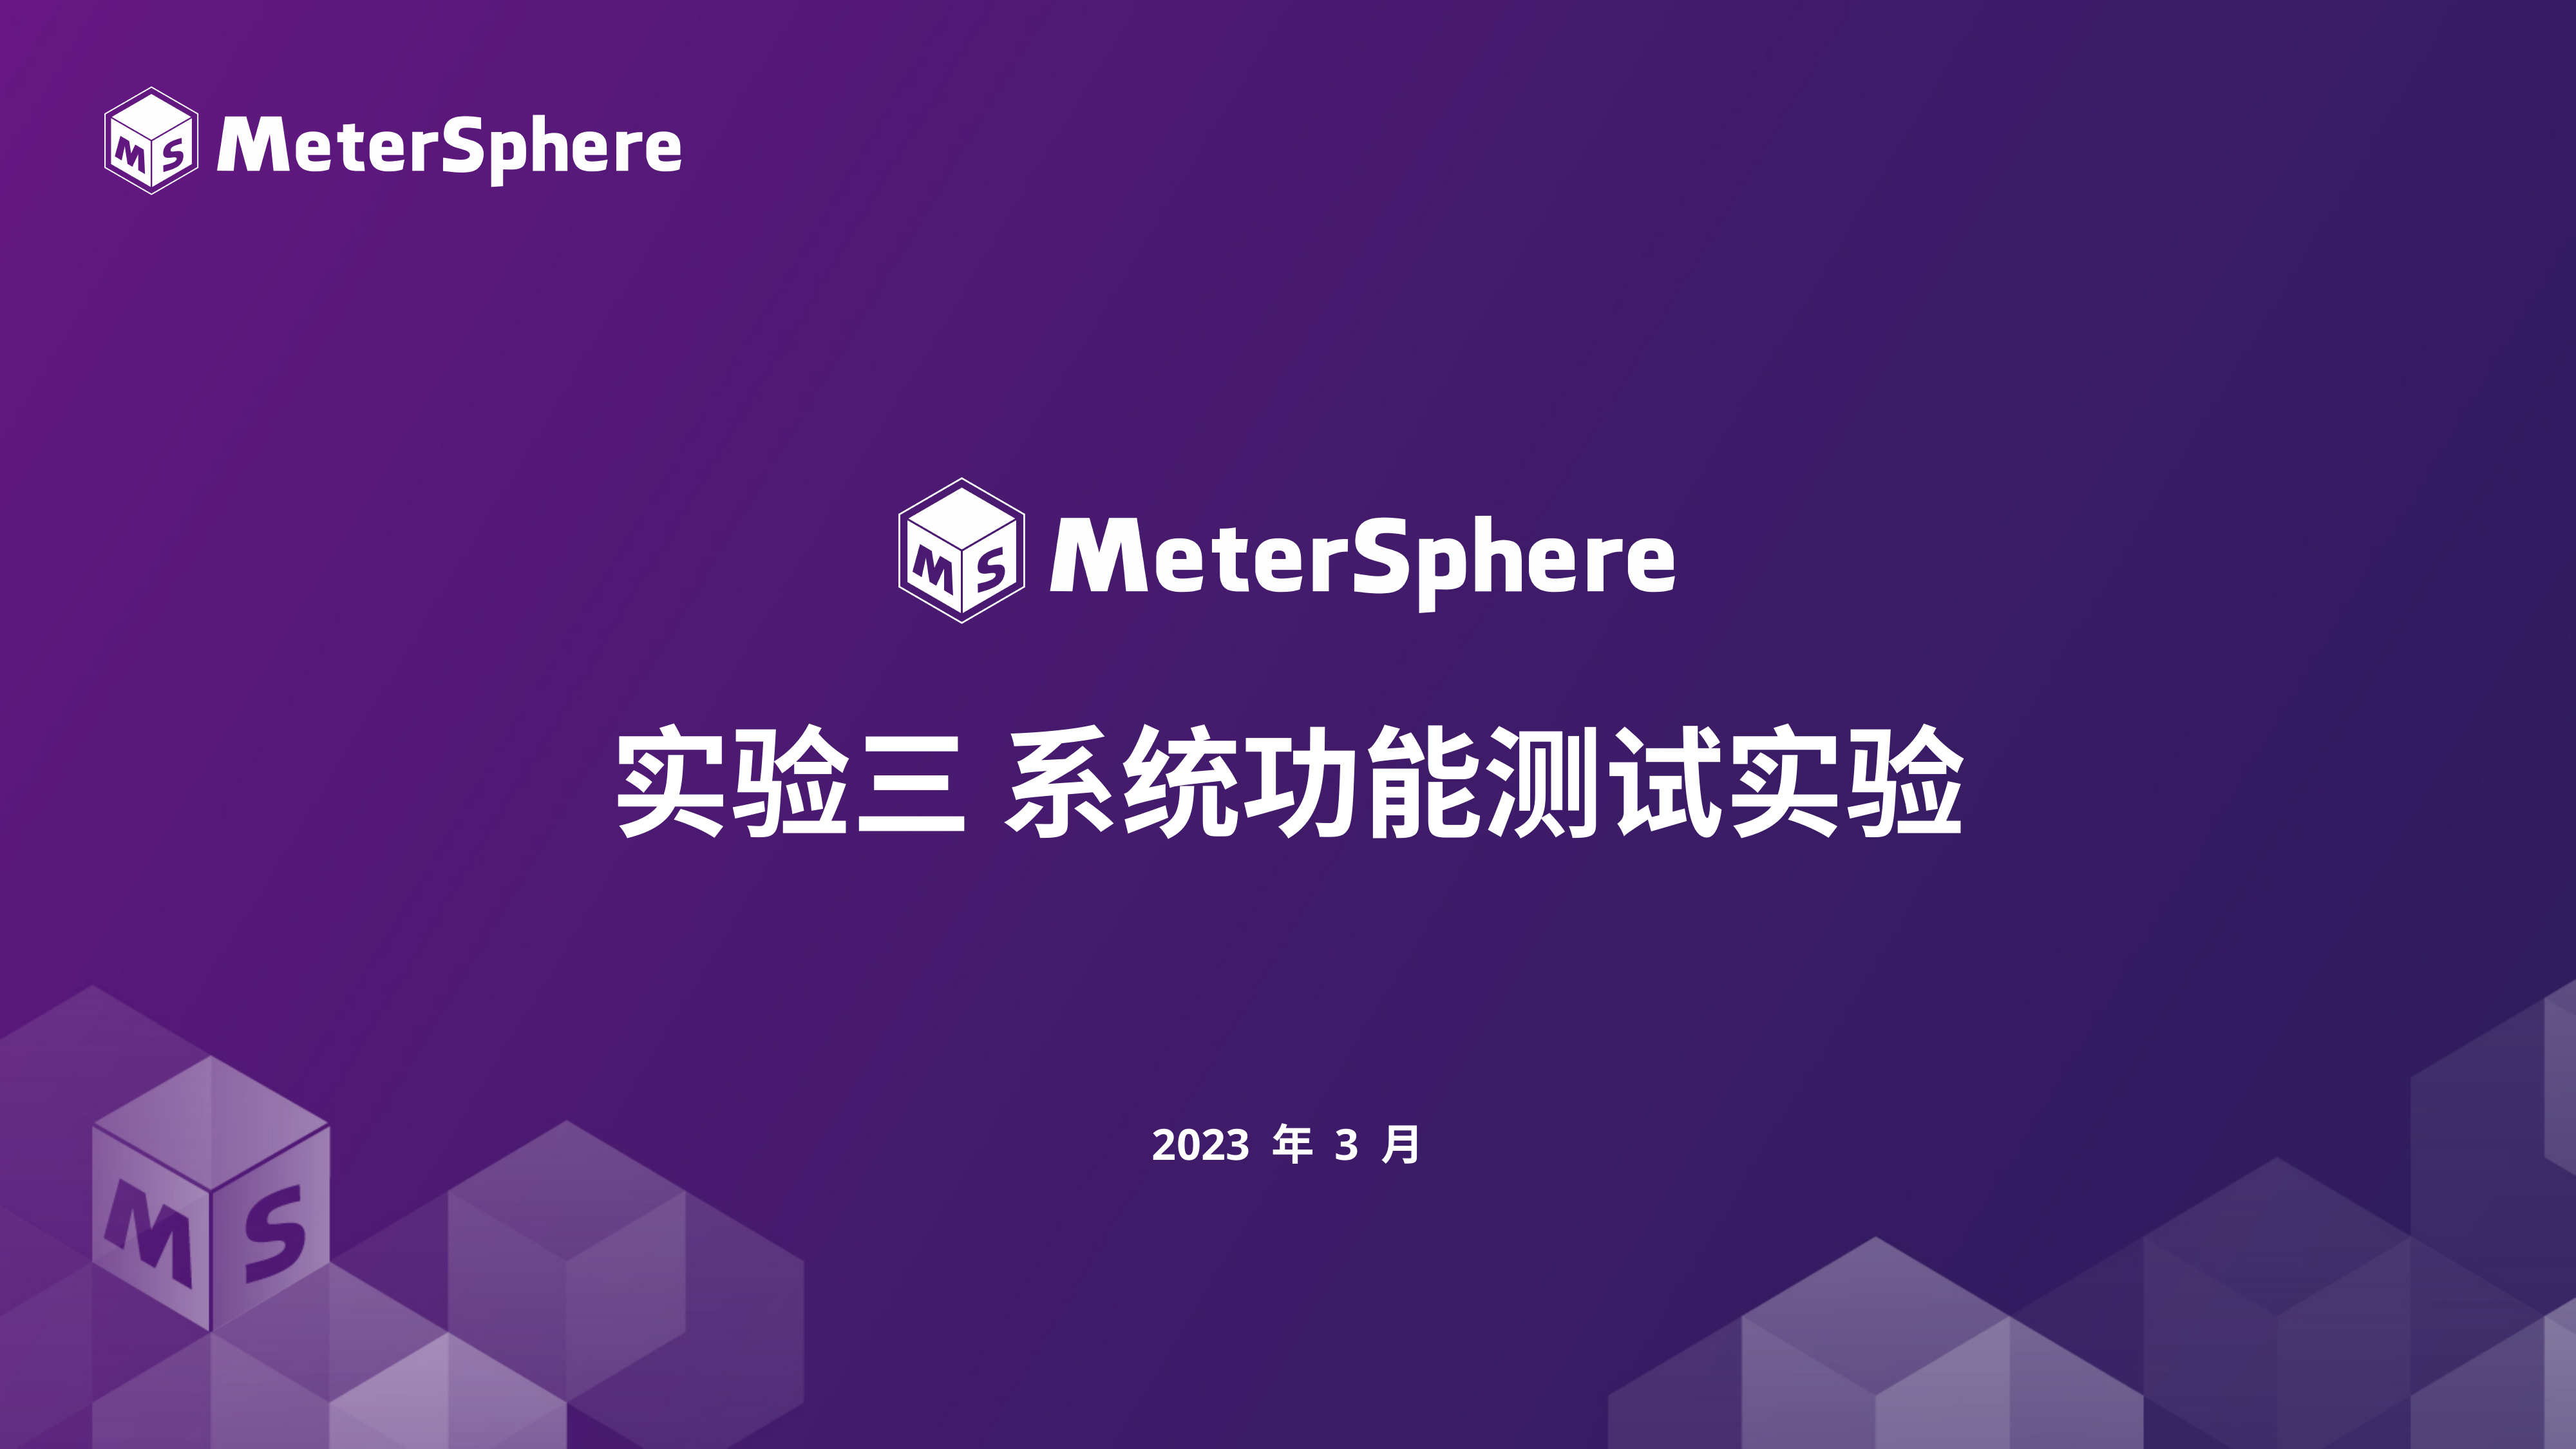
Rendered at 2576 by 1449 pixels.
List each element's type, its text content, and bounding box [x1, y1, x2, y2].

text_box 2023 年 3 月 [964, 1107, 1612, 1179]
picture [0, 0, 2576, 1449]
text_box 实验三 系统功能测试实验 [600, 697, 1976, 862]
